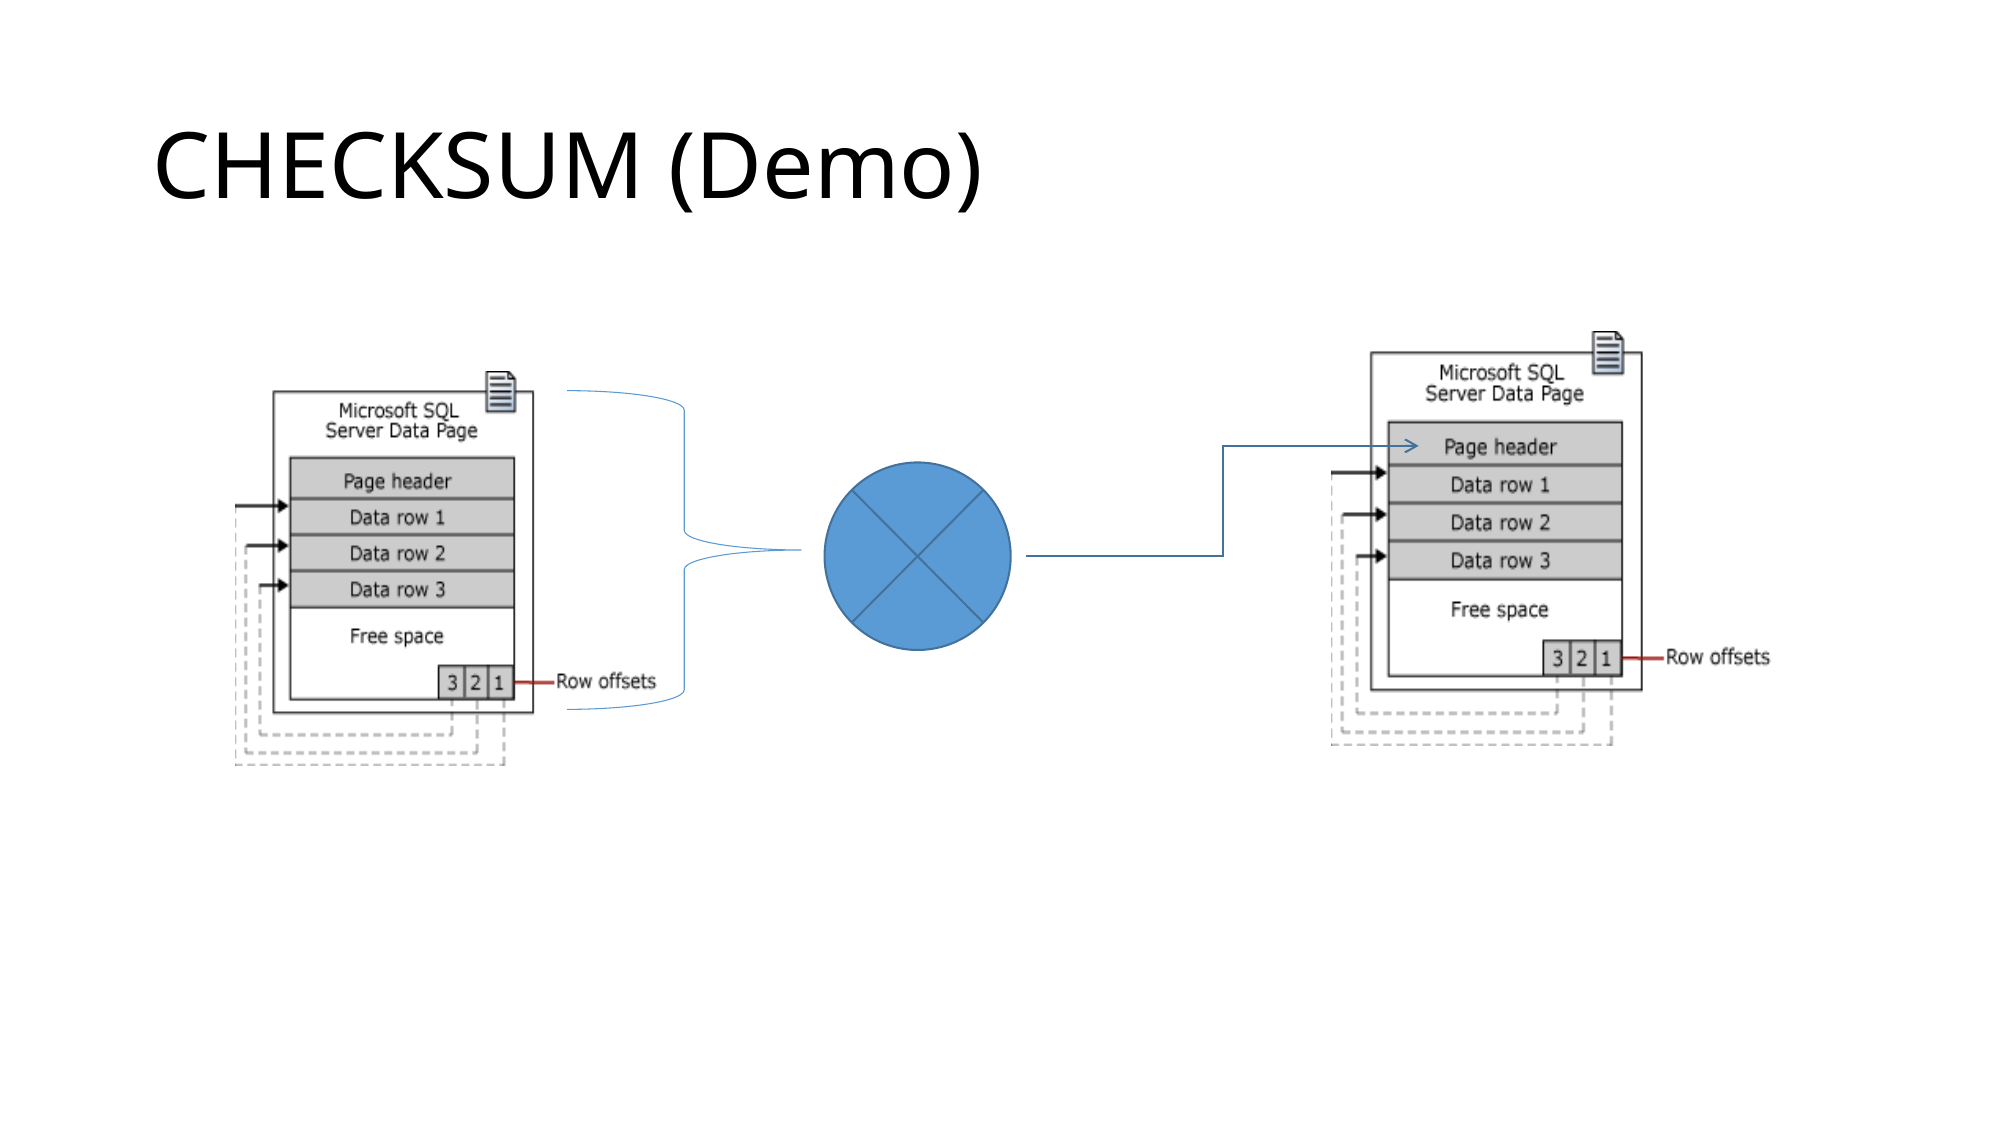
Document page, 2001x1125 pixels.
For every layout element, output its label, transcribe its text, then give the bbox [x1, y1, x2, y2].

picture [1331, 331, 1771, 746]
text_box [1026, 445, 1419, 556]
text_box [657, 397, 802, 703]
title CHECKSUM (Demo) [137, 59, 1863, 278]
picture [235, 371, 657, 766]
text_box [823, 461, 1012, 651]
